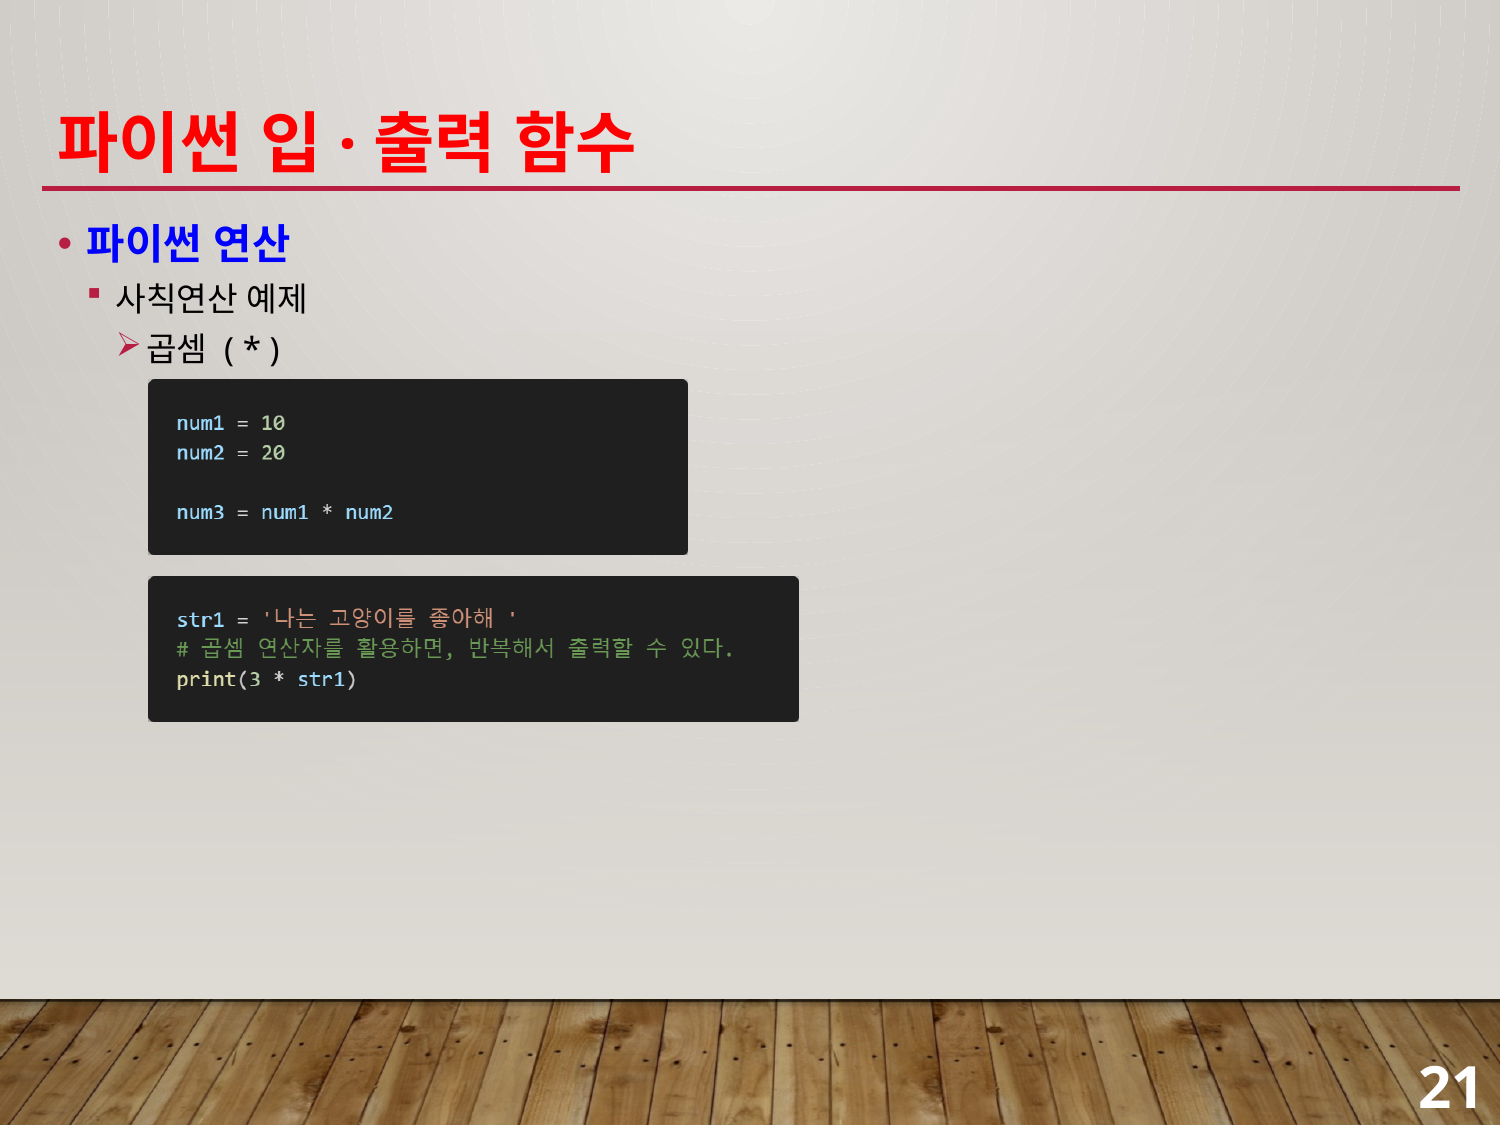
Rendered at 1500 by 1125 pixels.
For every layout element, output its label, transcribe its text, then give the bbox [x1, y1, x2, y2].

title 파이썬 입·출력 함수 [42, 16, 1461, 189]
picture [148, 575, 799, 722]
list 파이썬 연산 사칙연산 예제 곱셈 ( * ) [42, 210, 1461, 993]
picture [148, 379, 688, 555]
picture [0, 999, 1500, 1125]
